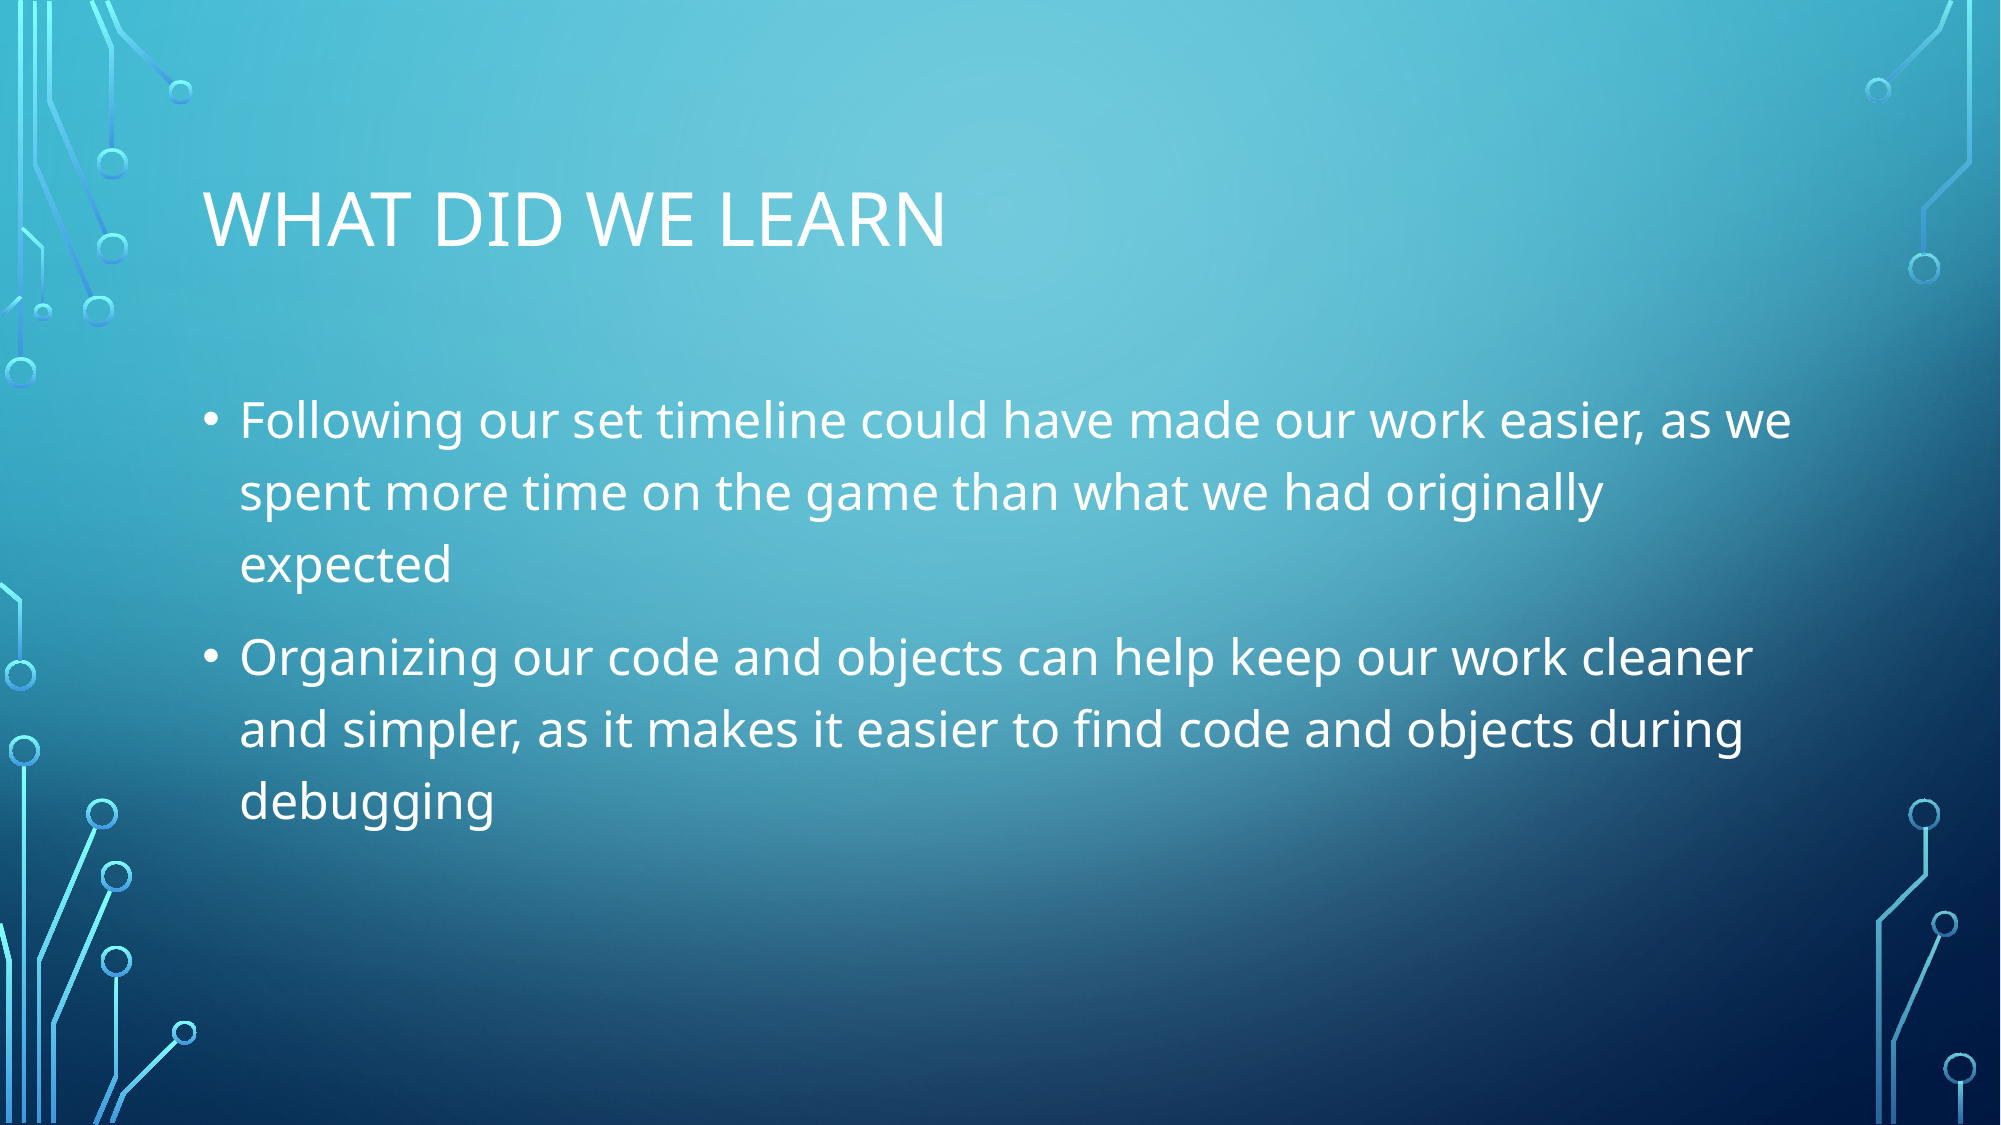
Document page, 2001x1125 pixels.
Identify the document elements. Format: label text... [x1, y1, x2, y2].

list Following our set timeline could have made our work easier, as we spent more time on the game than what we had originally expected Organizing our code and objects can help keep our work cleaner and simpler, as it makes it easier to find code and objects during debugging [187, 369, 1813, 950]
title What did we learn [187, 101, 1813, 344]
